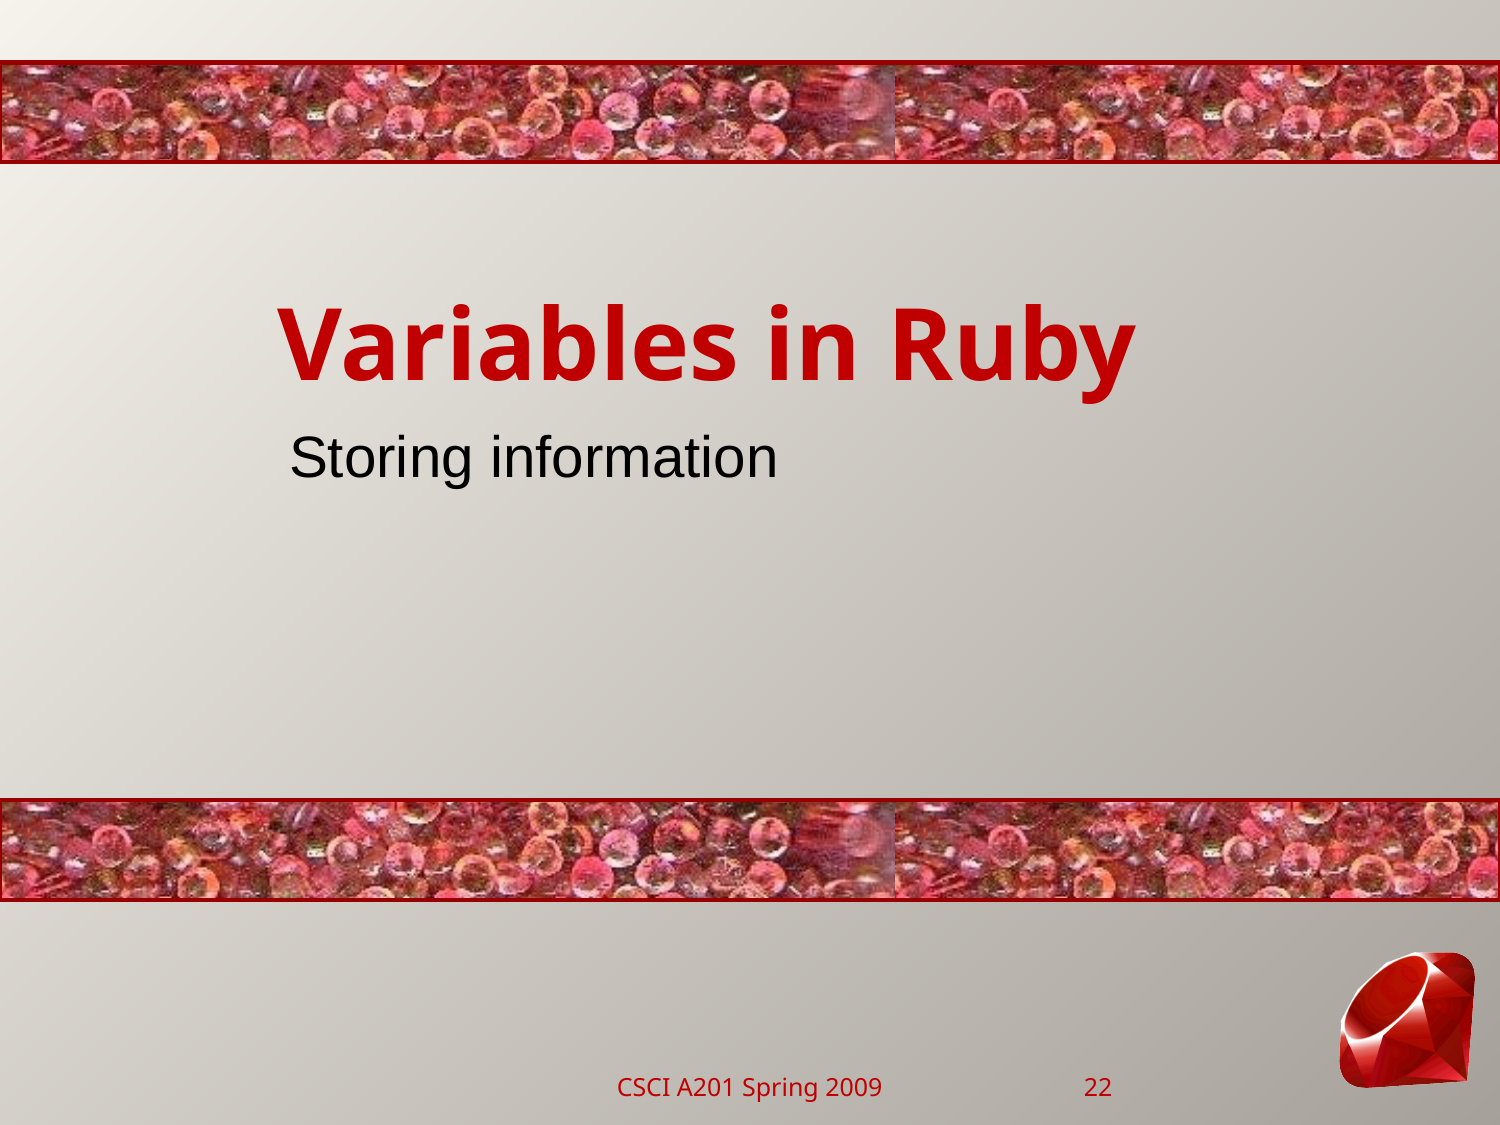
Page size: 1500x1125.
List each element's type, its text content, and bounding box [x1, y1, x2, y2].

footer CSCI A201 Spring 2009 [512, 1052, 987, 1113]
text_box [0, 60, 1500, 164]
slide_number 22 [987, 1052, 1113, 1113]
list Storing information [262, 411, 1425, 659]
text_box [0, 798, 1500, 902]
picture [1337, 949, 1475, 1088]
title Variables in Ruby [262, 164, 1425, 400]
